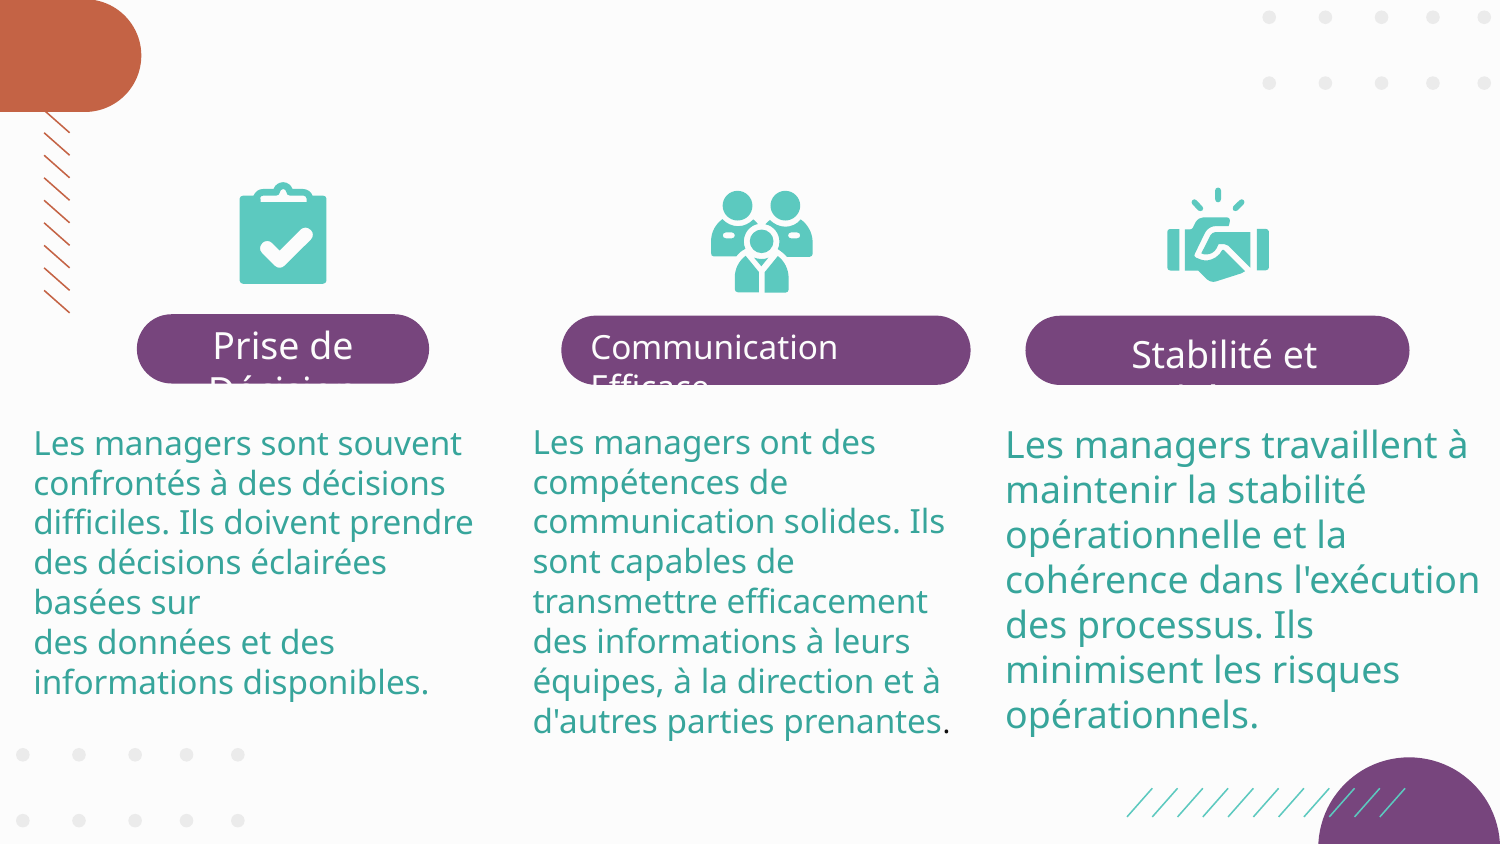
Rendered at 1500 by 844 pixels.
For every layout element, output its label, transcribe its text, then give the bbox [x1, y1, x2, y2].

subtitle Stabilité et Cohérence [1025, 315, 1424, 385]
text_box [710, 190, 814, 293]
subtitle Prise de Décision [132, 307, 434, 377]
subtitle Communication Efficace [575, 311, 949, 381]
subtitle Les managers ont des compétences de communication solides. Ils sont capables de transmettre efficacement des informations à leurs équipes, à la direction et à d'autres parties prenantes. [517, 405, 991, 795]
subtitle Les managers sont souvent confrontés à des décisions difficiles. Ils doivent prendre des décisions éclairées basées sur des données et des informations disponibles. [18, 406, 492, 844]
subtitle Les managers travaillent à maintenir la stabilité opérationnelle et la cohérence dans l'exécution des processus. Ils minimisent les risques opérationnels. [990, 405, 1500, 713]
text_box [1167, 187, 1270, 283]
text_box [239, 182, 327, 284]
text_box [561, 322, 575, 378]
text_box [580, 318, 971, 385]
text_box [151, 377, 415, 384]
